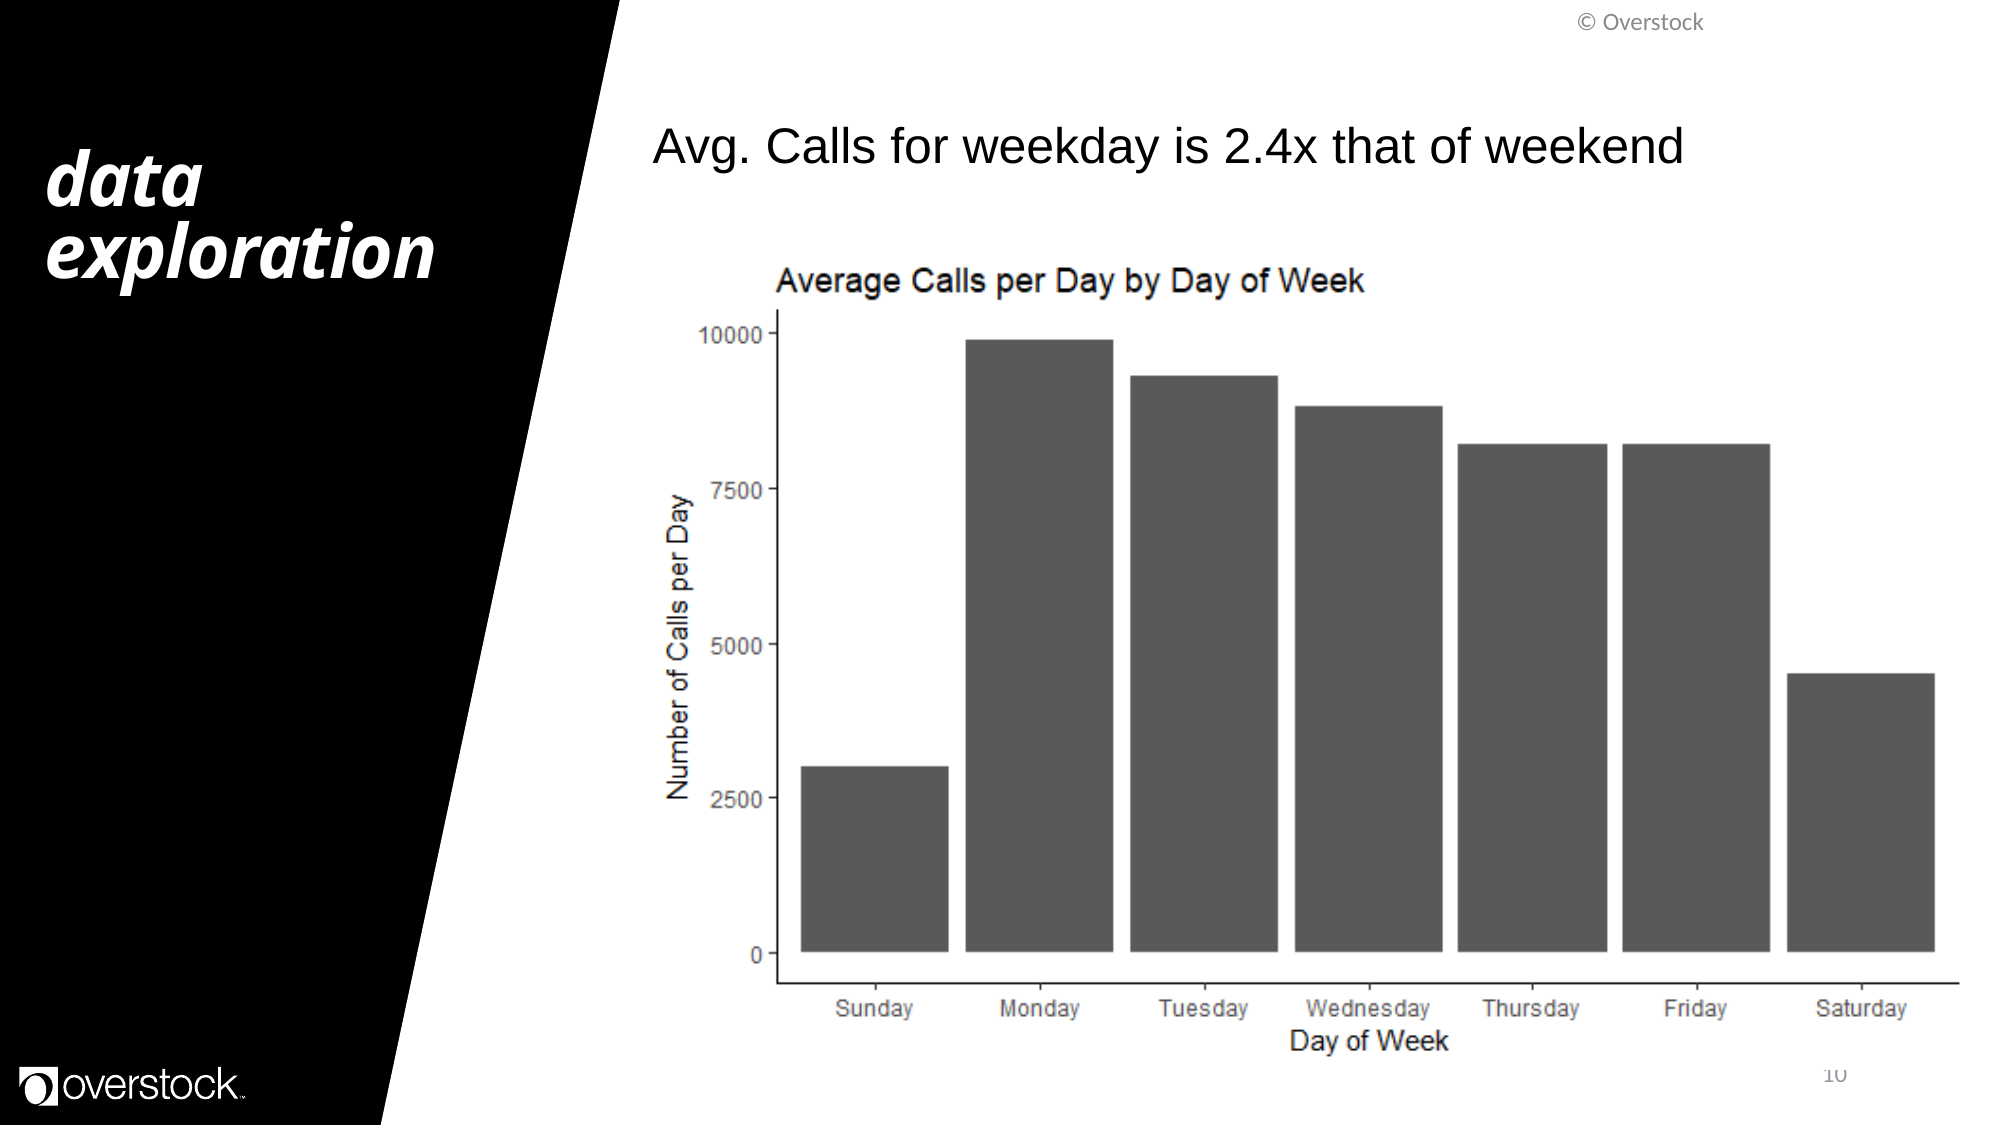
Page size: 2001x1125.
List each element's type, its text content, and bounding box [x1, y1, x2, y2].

picture [650, 251, 1975, 1070]
slide_number 10 [1412, 1070, 1863, 1103]
footer © Overstock [1307, 0, 1973, 41]
list data exploration [37, 99, 513, 300]
list Avg. Calls for weekday is 2.4x that of weekend [637, 112, 1975, 1014]
